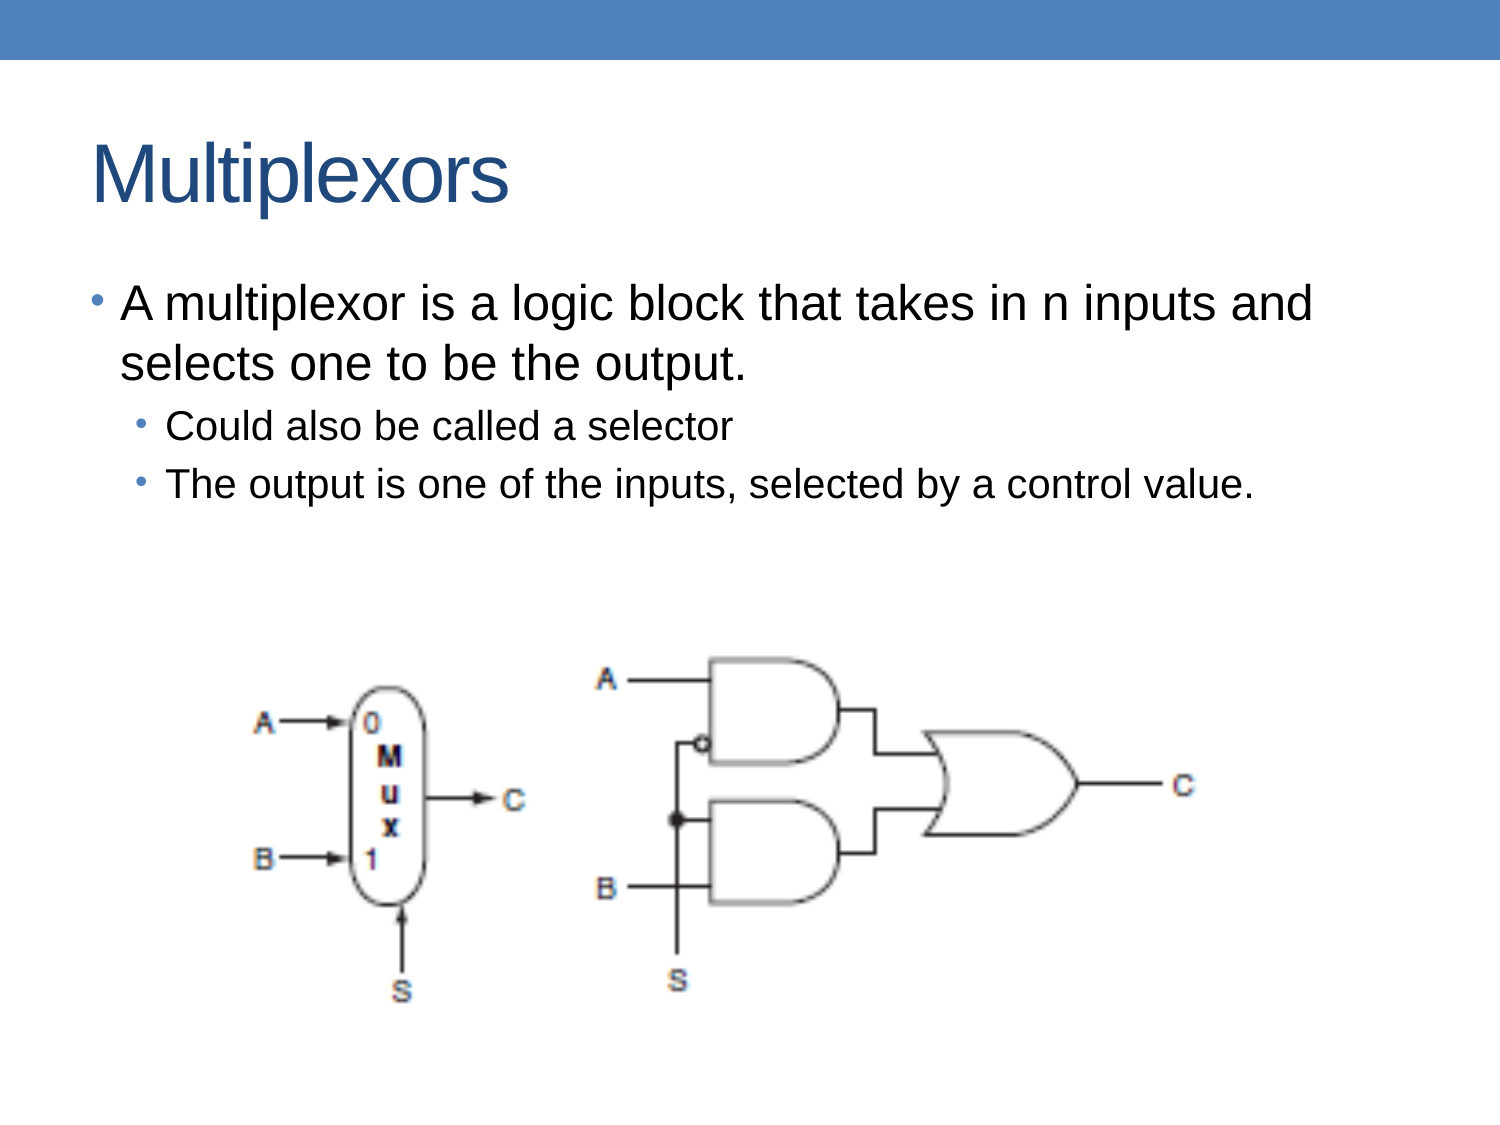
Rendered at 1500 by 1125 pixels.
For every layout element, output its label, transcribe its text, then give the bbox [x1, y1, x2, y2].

list A multiplexor is a logic block that takes in n inputs and selects one to be the output. Could also be called a selector The output is one of the inputs, selected by a control value. [75, 262, 1425, 1063]
picture [199, 599, 1263, 1022]
title Multiplexors [75, 87, 1425, 250]
